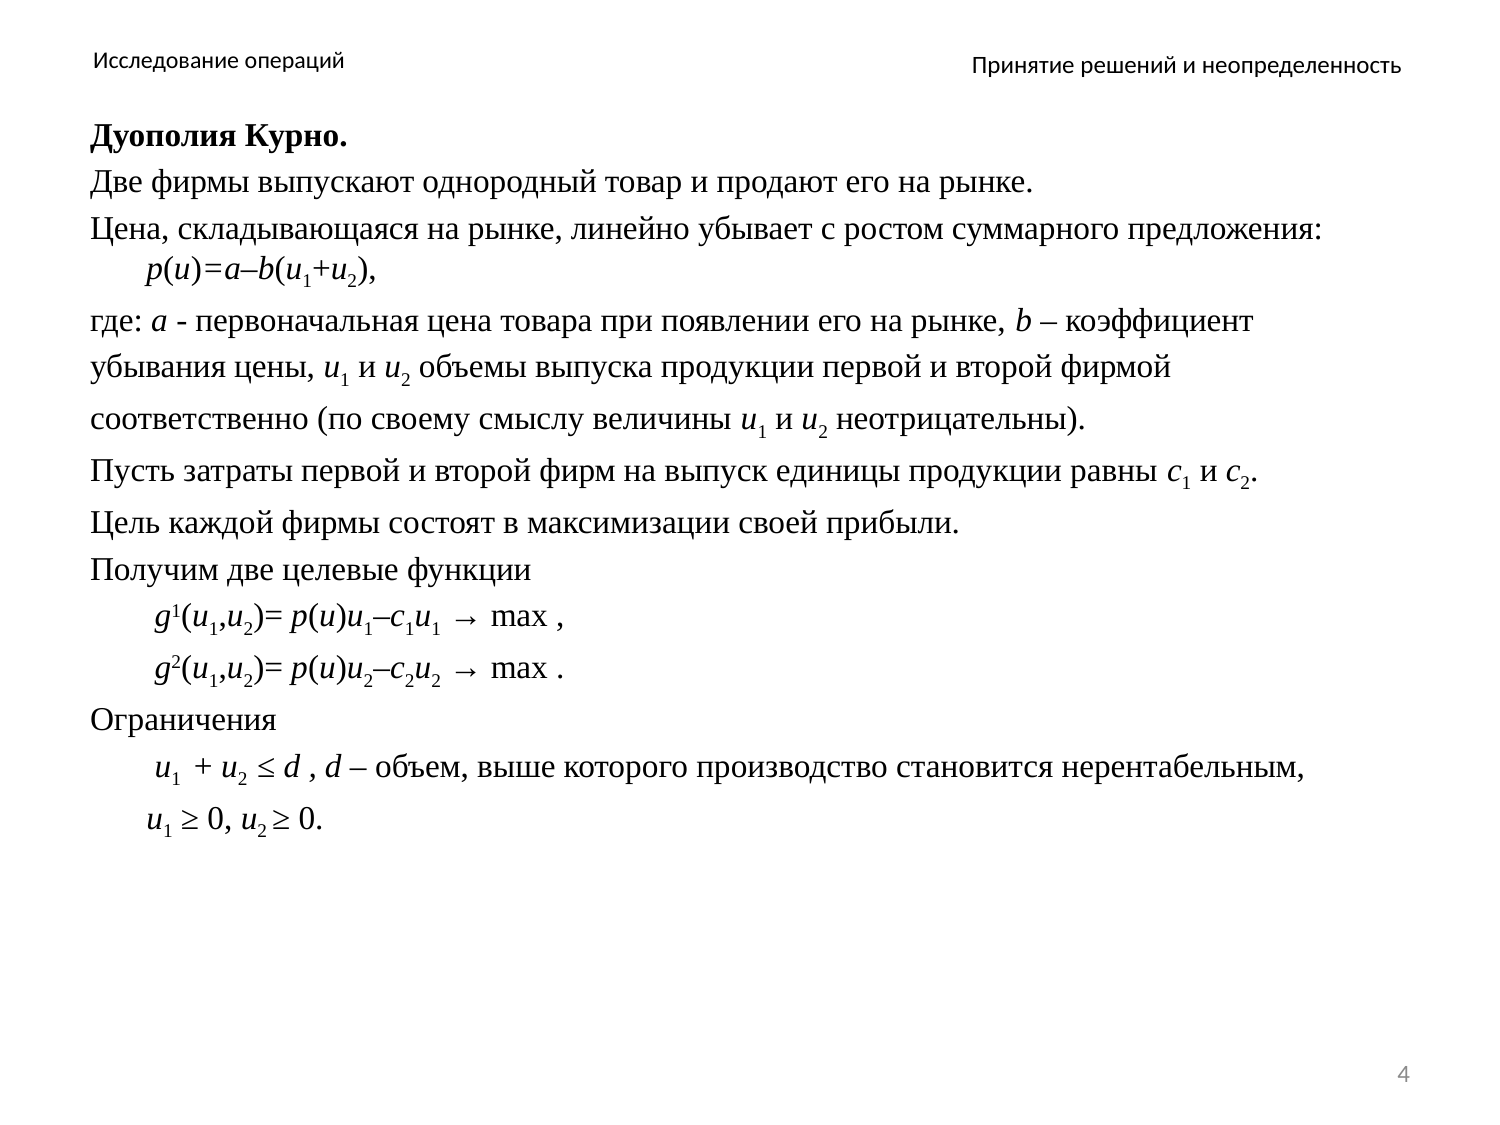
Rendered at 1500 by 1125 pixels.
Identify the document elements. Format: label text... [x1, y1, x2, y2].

title Принятие решений и неопределенность [949, 0, 1425, 165]
text_box Исследование операций [74, 35, 364, 82]
slide_number 4 [1074, 1042, 1425, 1103]
list Дуополия Курно. Две фирмы выпускают однородный товар и продают его на рынке. Цена, складывающаяся на рынке, линейно убывает с ростом суммарного предложения: p(u)=a–b(u1+u2), где: a - первоначальная цена товара при появлении его на рынке, b – коэффициент убывания цены, u1 и u2 объемы выпуска продукции первой и второй фирмой соответственно (по своему смыслу величины u1 и u2 неотрицательны). Пусть затраты первой и второй фирм на выпуск единицы продукции равны c1 и c2. Цель каждой фирмы состоят в максимизации своей прибыли. Получим две целевые функции g1(u1,u2)= p(u)u1–c1u1 → max , g2(u1,u2)= p(u)u2–c2u2 → max . Ограничения u1 + u2 ≤ d , d – объем, выше которого производство становится нерентабельным, u1 ≥ 0, u2 ≥ 0. [75, 105, 1425, 1005]
